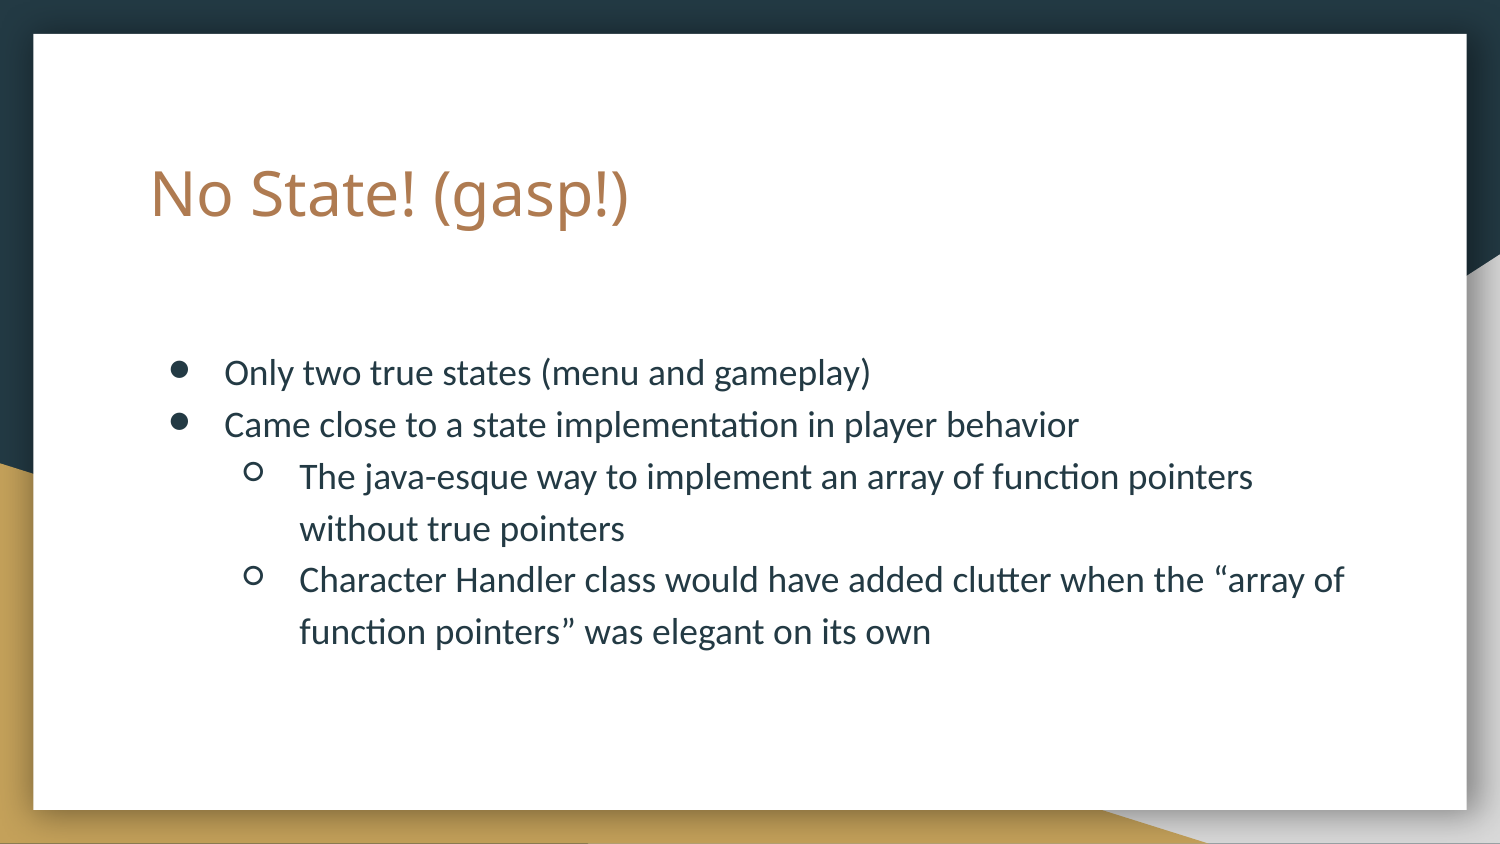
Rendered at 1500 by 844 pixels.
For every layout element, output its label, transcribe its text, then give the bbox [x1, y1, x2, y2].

list Only two true states (menu and gameplay) Came close to a state implementation in player behavior The java-esque way to implement an array of function pointers without true pointers Character Handler class would have added clutter when the “array of function pointers” was elegant on its own [134, 326, 1366, 729]
title No State! (gasp!) [134, 138, 1366, 296]
